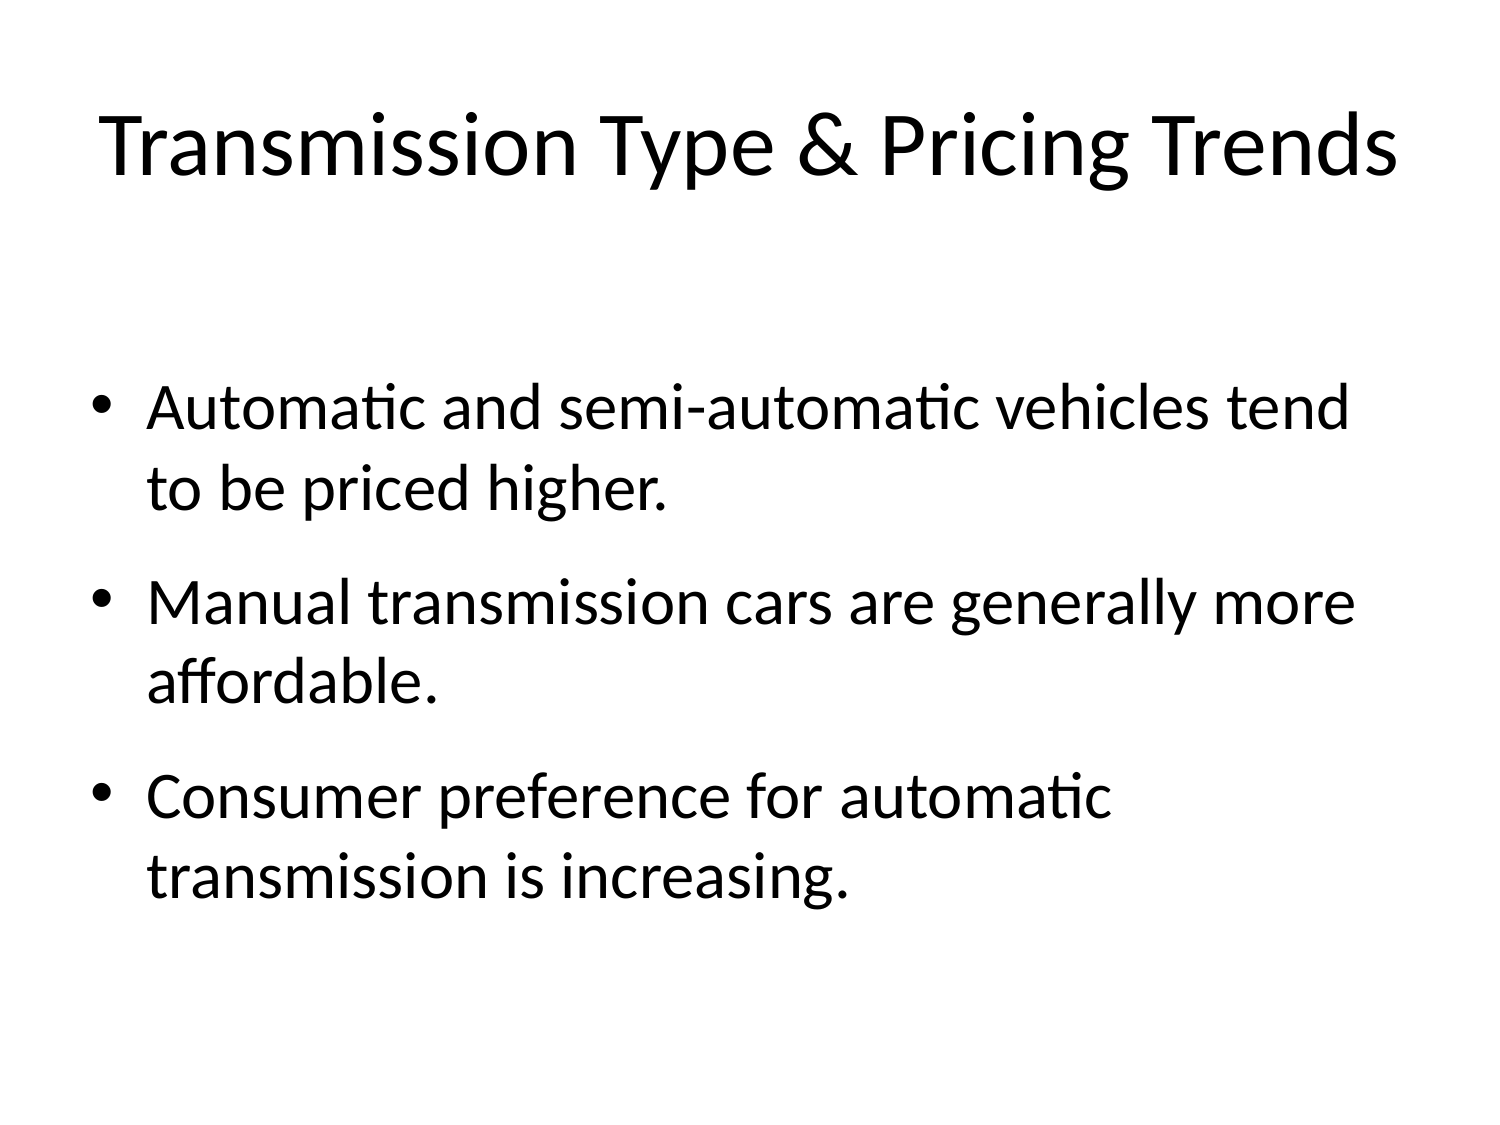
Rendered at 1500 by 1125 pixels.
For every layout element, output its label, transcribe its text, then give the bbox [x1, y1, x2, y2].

list Automatic and semi-automatic vehicles tend to be priced higher. Manual transmission cars are generally more affordable. Consumer preference for automatic transmission is increasing. [75, 262, 1425, 1005]
title Transmission Type & Pricing Trends [75, 45, 1425, 233]
